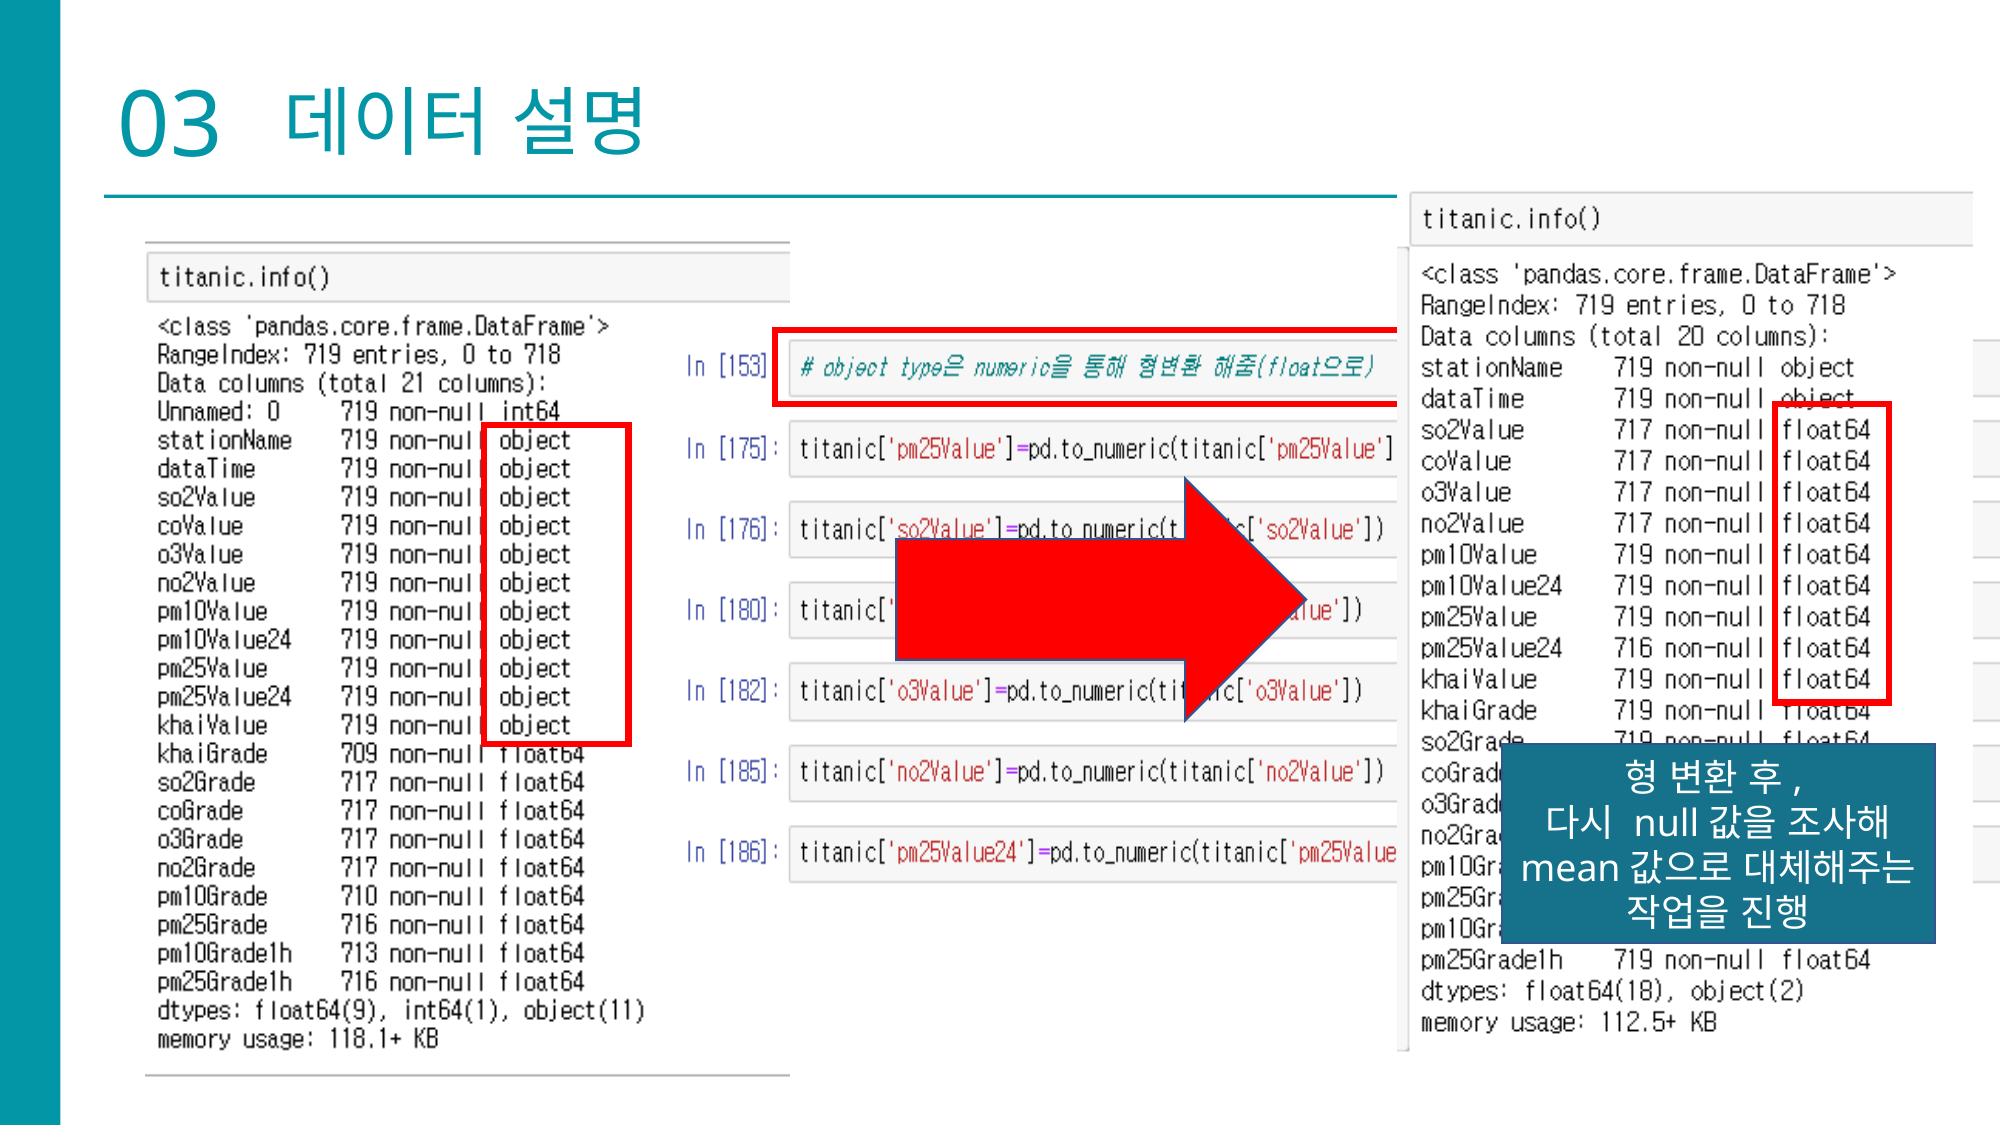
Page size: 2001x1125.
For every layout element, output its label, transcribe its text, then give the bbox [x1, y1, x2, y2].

picture [145, 181, 2000, 1081]
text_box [104, 189, 1397, 204]
text_box 데이터 설명 [268, 67, 665, 172]
text_box [0, 0, 62, 1125]
text_box 03 [103, 56, 238, 182]
